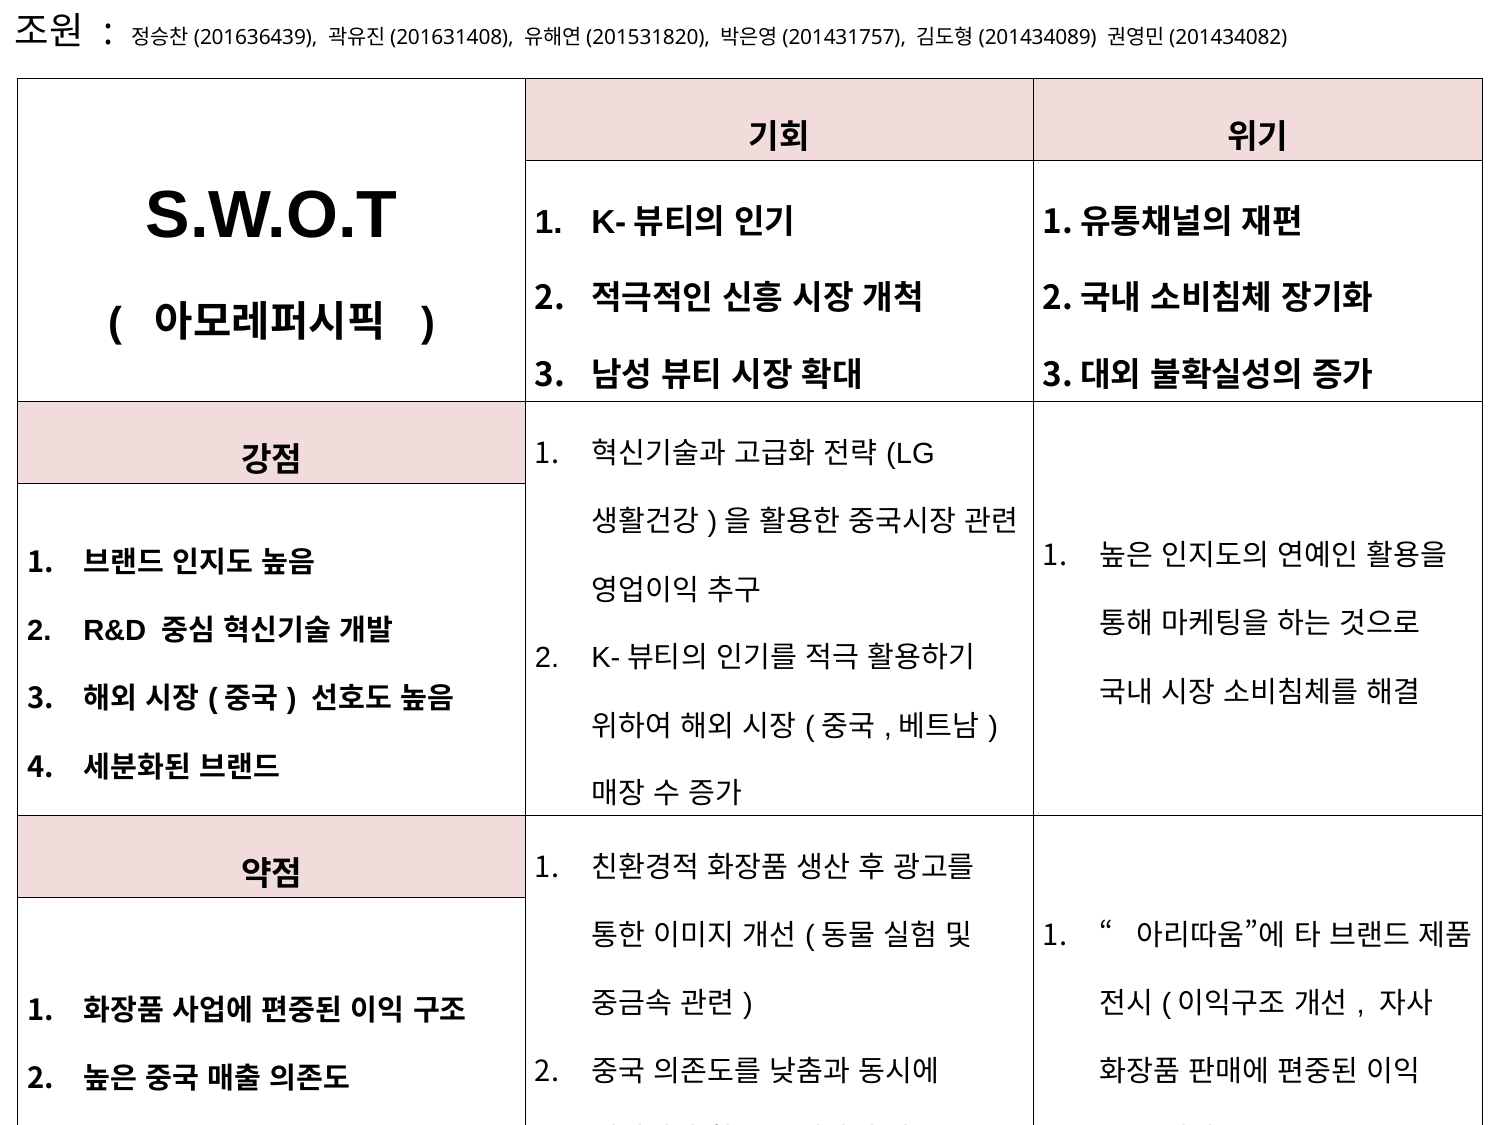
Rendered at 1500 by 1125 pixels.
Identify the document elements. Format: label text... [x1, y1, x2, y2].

table_cell 약점 [18, 816, 525, 897]
table_cell “아리따움”에 타 브랜드 제품 전시(이익구조 개선, 자사 화장품 판매에 편중된 이익 구조 개선) [1034, 816, 1482, 1125]
text_box 조원 : 정승찬(201636439), 곽유진(201631408), 유해연(201531820), 박은영(201431757), 김도형(201434089) 권영민(201434082) [0, 0, 1500, 61]
table_cell K-뷰티의 인기 적극적인 신흥 시장 개척 남성 뷰티 시장 확대 [526, 161, 1033, 401]
table_cell 높은 인지도의 연예인 활용을 통해 마케팅을 하는 것으로 국내 시장 소비침체를 해결 [1034, 402, 1482, 815]
table_cell 브랜드 인지도 높음 R&D 중심 혁신기술 개발 해외 시장(중국) 선호도 높음 세분화된 브랜드 [18, 484, 525, 815]
table_header S.W.O.T ( 아모레퍼시픽 ) [18, 79, 525, 401]
table_cell 유통채널의 재편 국내 소비침체 장기화 대외 불확실성의 증가 [1034, 161, 1482, 401]
table_cell 화장품 사업에 편중된 이익 구조 높은 중국 매출 의존도 중금속 검출 제품 [18, 898, 525, 1125]
table_cell 혁신기술과 고급화 전략(LG생활건강)을 활용한 중국시장 관련 영업이익 추구 K-뷰티의 인기를 적극 활용하기 위하여 해외 시장(중국,베트남) 매장 수 증가 [526, 402, 1033, 815]
table_header 위기 [1034, 79, 1482, 160]
table_cell 강점 [18, 402, 525, 483]
table_header 기회 [526, 79, 1033, 160]
table_cell 친환경적 화장품 생산 후 광고를 통한 이미지 개선(동물 실험 및 중금속 관련) 중국 의존도를 낮춤과 동시에 해외시장 활용을 위하여 타 해외시장(유럽, 동남아 활용) [526, 816, 1033, 1125]
